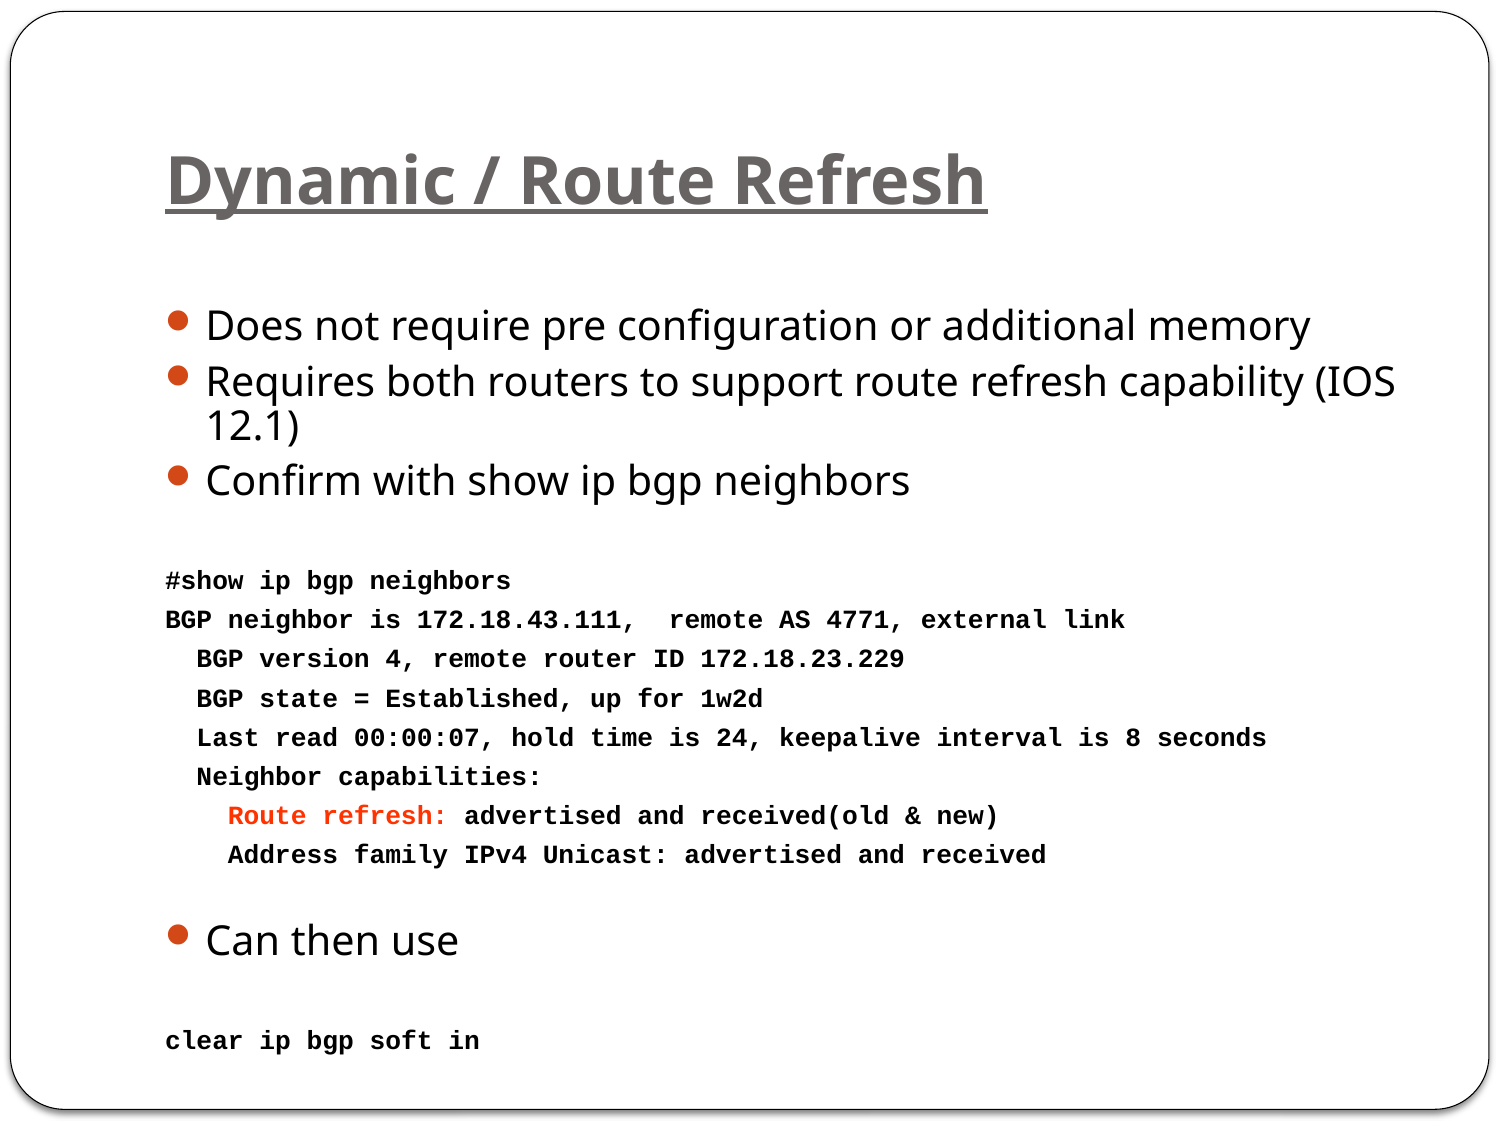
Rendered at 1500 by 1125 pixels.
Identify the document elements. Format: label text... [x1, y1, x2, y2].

title Dynamic / Route Refresh [150, 45, 1425, 233]
list Does not require pre configuration or additional memory Requires both routers to support route refresh capability (IOS 12.1) Confirm with show ip bgp neighbors #show ip bgp neighbors BGP neighbor is 172.18.43.111, remote AS 4771, external link BGP version 4, remote router ID 172.18.23.229 BGP state = Established, up for 1w2d Last read 00:00:07, hold time is 24, keepalive interval is 8 seconds Neighbor capabilities: Route refresh: advertised and received(old & new) Address family IPv4 Unicast: advertised and received Can then use clear ip bgp soft in [150, 237, 1425, 1071]
